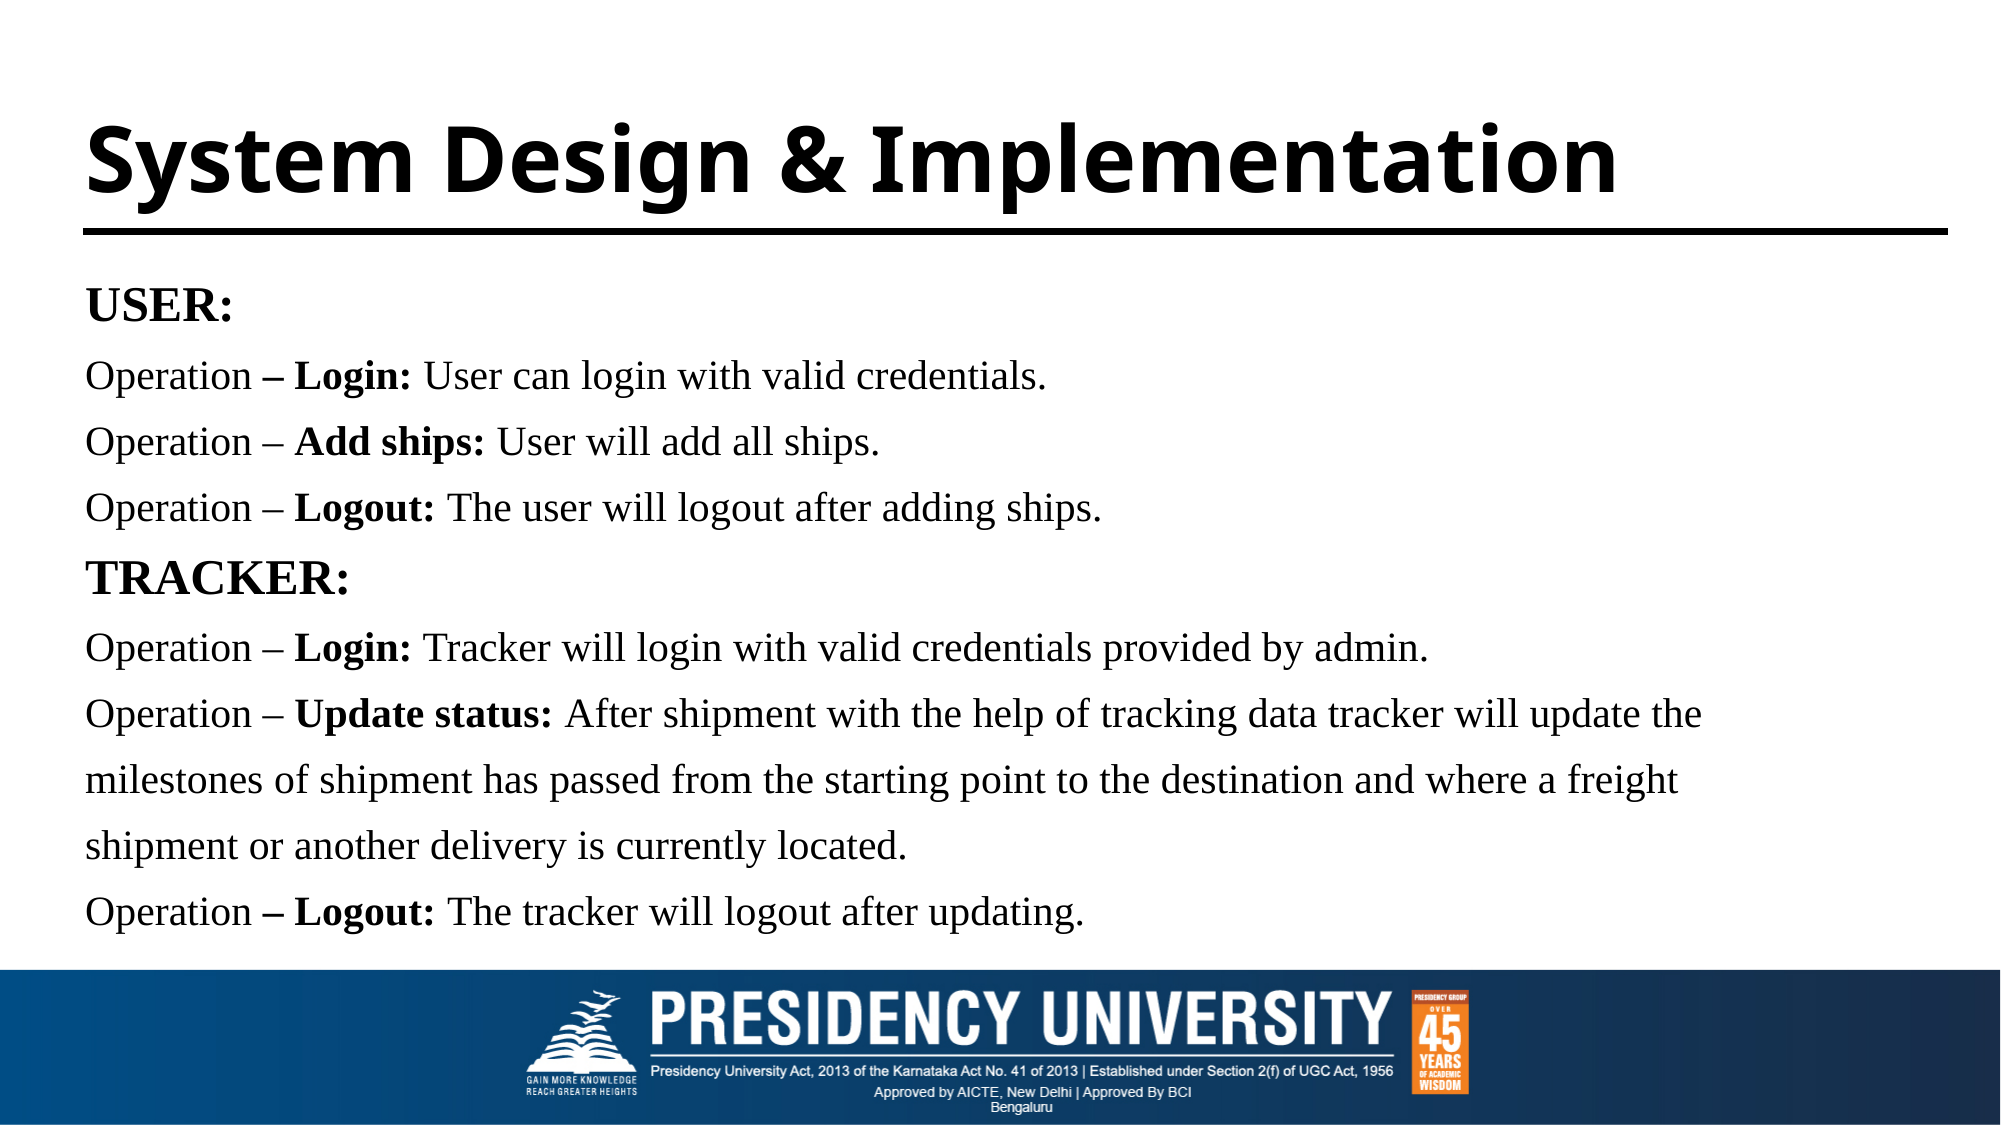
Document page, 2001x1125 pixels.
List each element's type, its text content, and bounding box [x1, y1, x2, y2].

picture [0, 0, 2001, 1125]
list USER: Operation – Login: User can login with valid credentials. Operation – Add ships: User will add all ships. Operation – Logout: The user will logout after adding ships. TRACKER: Operation – Login: Tracker will login with valid credentials provided by admin. Operation – Update status: After shipment with the help of tracking data tracker will update the milestones of shipment has passed from the starting point to the destination and where a freight shipment or another delivery is currently located. Operation – Logout: The tracker will logout after updating. [70, 271, 1933, 952]
title System Design & Implementation [70, 54, 1933, 271]
